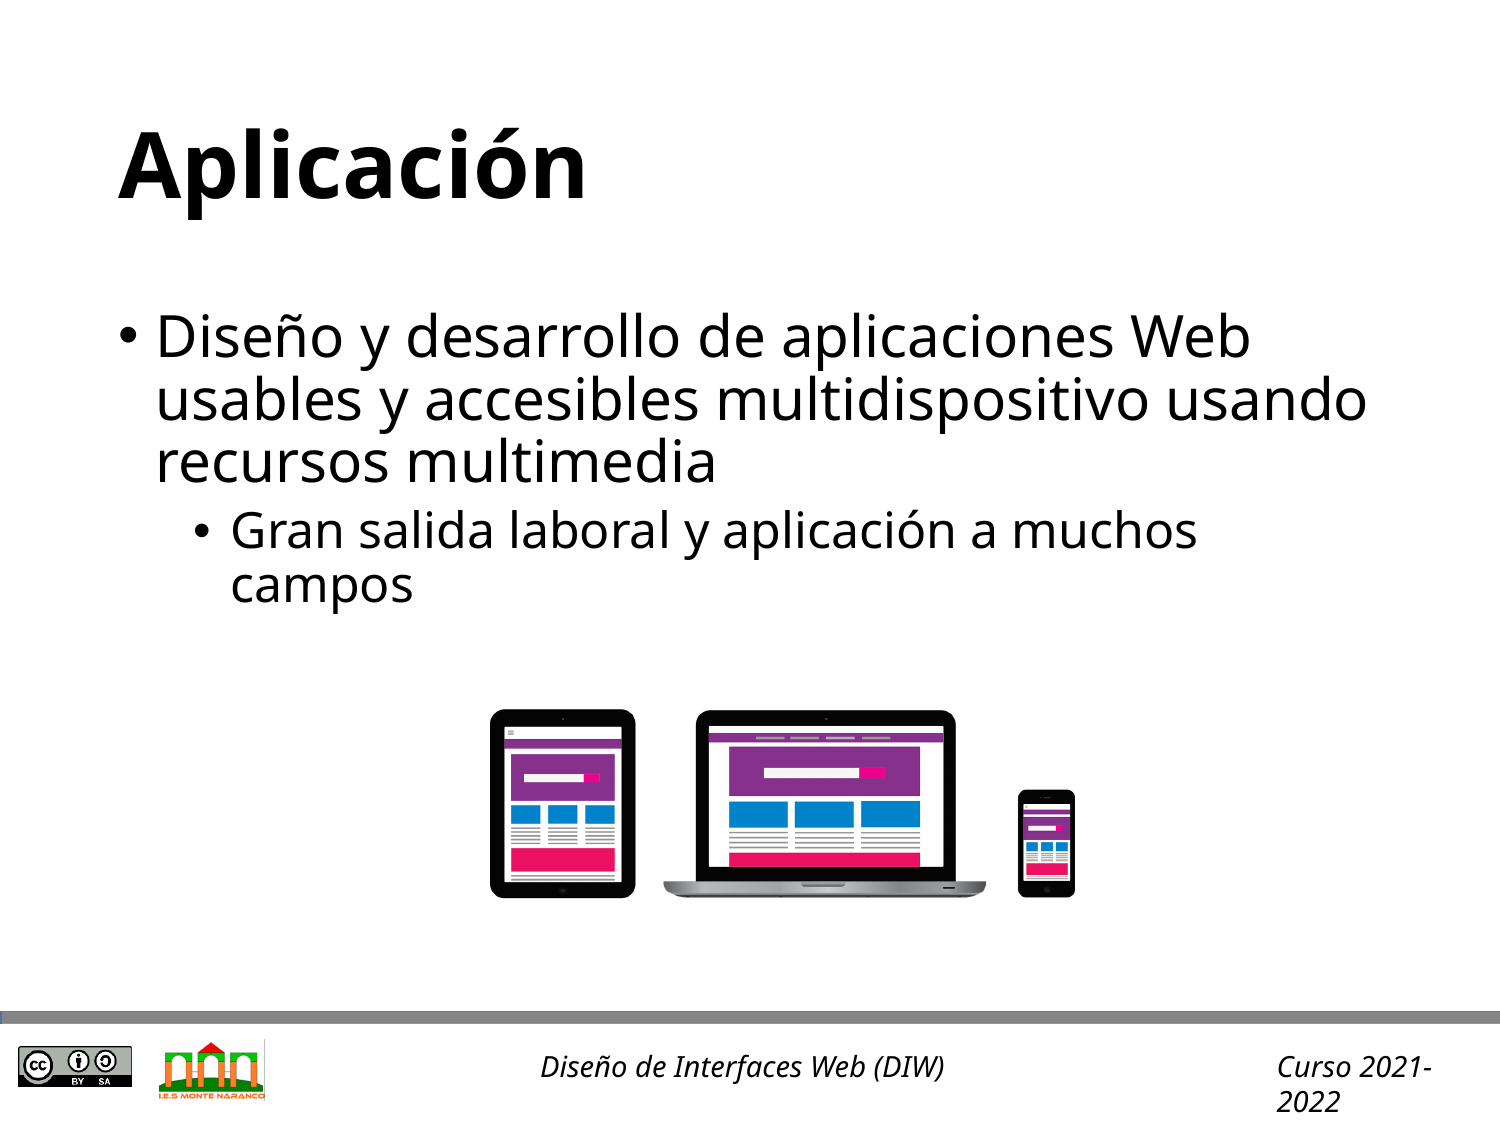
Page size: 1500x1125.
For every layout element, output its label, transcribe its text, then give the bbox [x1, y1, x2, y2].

picture [1297, 1093, 1305, 1102]
picture [0, 904, 1500, 1102]
picture [490, 659, 1075, 952]
title Aplicación [103, 59, 1397, 278]
list Diseño y desarrollo de aplicaciones Web usables y accesibles multidispositivo usando recursos multimedia Gran salida laboral y aplicación a muchos campos [103, 299, 1397, 1014]
